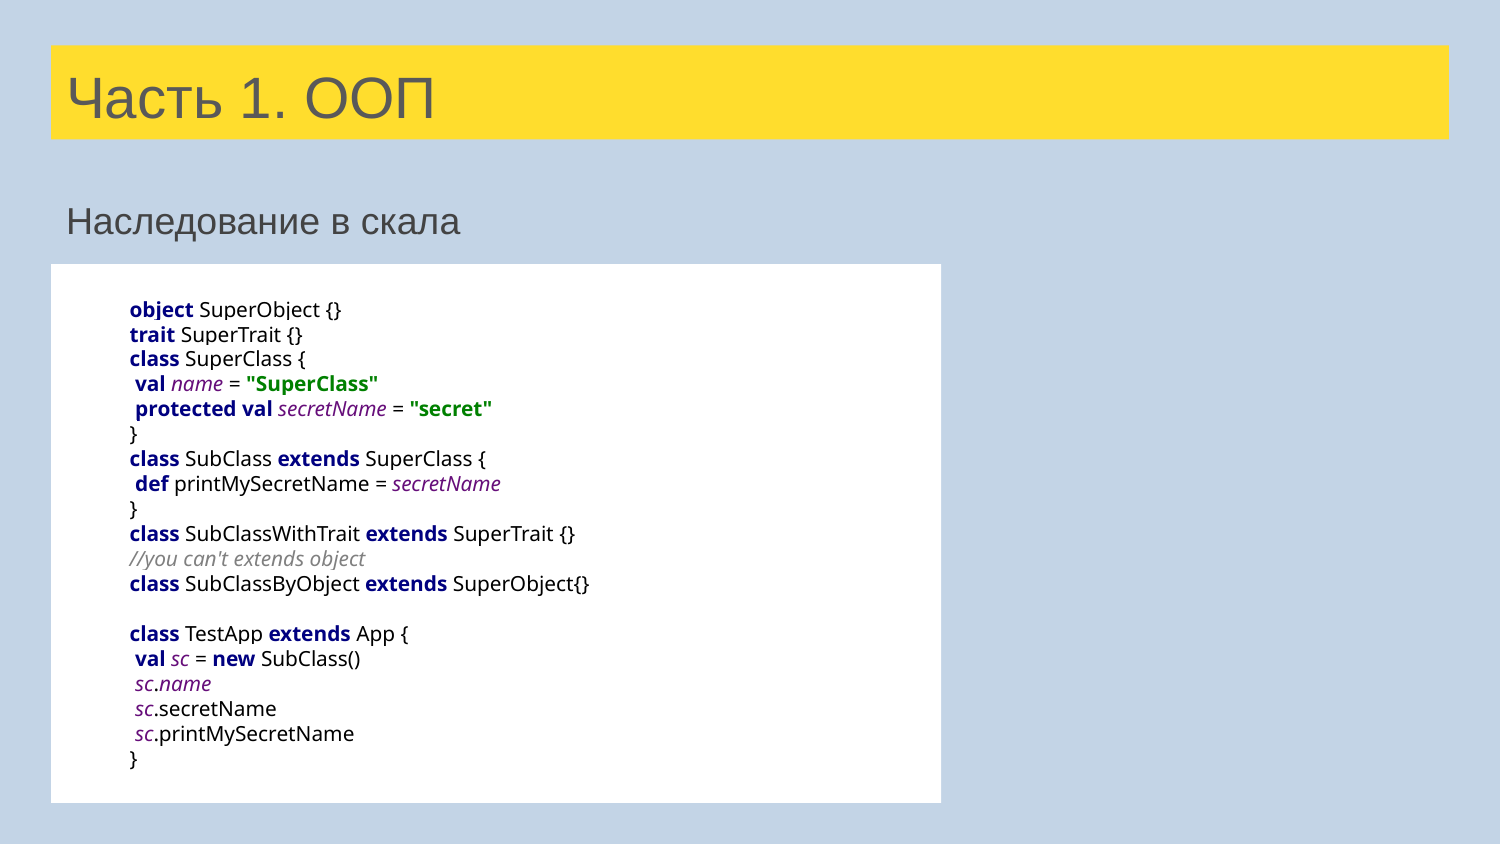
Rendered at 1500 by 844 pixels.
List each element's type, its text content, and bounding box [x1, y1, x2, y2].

text_box Наследование в скала [51, 181, 1449, 261]
text_box object SuperObject {} trait SuperTrait {} class SuperClass { val name = "SuperClass" protected val secretName = "secret" } class SubClass extends SuperClass { def printMySecretName = secretName } class SubClassWithTrait extends SuperTrait {} //you can't extends object class SubClassByObject extends SuperObject{} class TestApp extends App { val sc = new SubClass() sc.name sc.secretName sc.printMySecretName } [51, 264, 942, 803]
title Часть 1. ООП [51, 45, 1449, 140]
